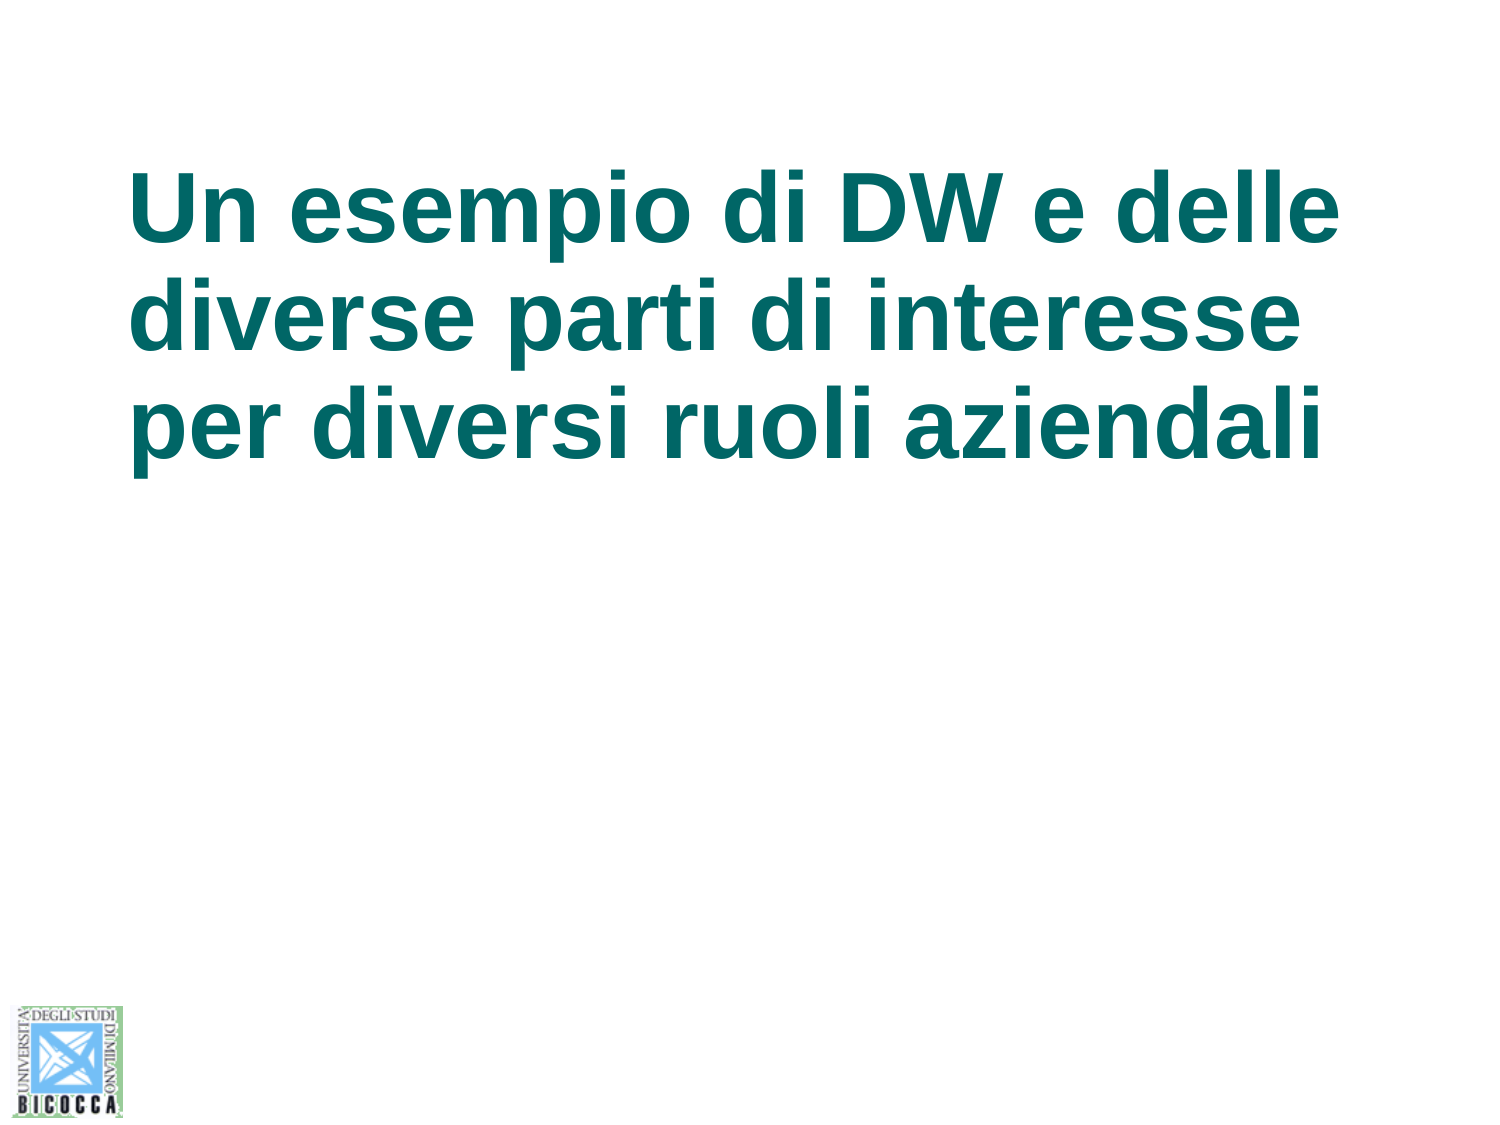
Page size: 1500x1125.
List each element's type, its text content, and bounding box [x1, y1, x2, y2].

picture [10, 1005, 124, 1119]
title Un esempio di DW e delle diverse parti di interesse per diversi ruoli aziendali [112, 312, 1450, 488]
